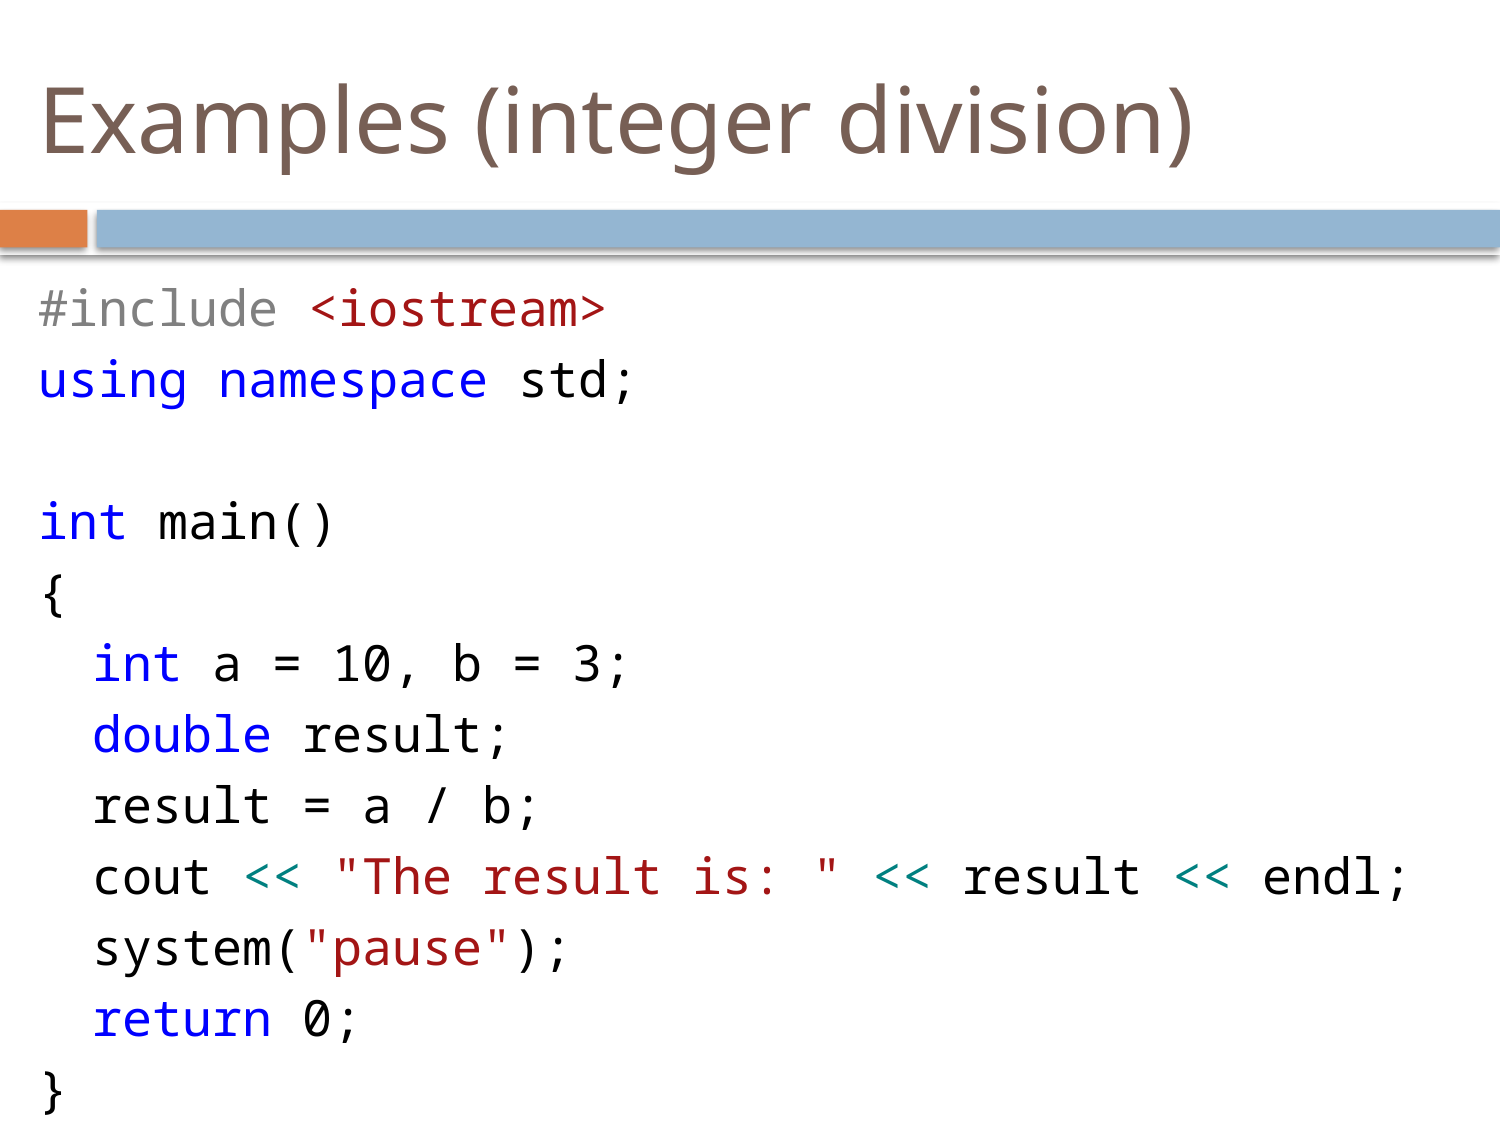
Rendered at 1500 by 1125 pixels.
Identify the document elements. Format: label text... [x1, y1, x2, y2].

text_box #include <iostream> using namespace std; int main() { int a = 10, b = 3; double result; result = a / b; cout << "The result is: " << result << endl; system("pause"); return 0; } [23, 269, 1465, 1125]
text_box Examples (integer division) [23, 35, 1500, 198]
